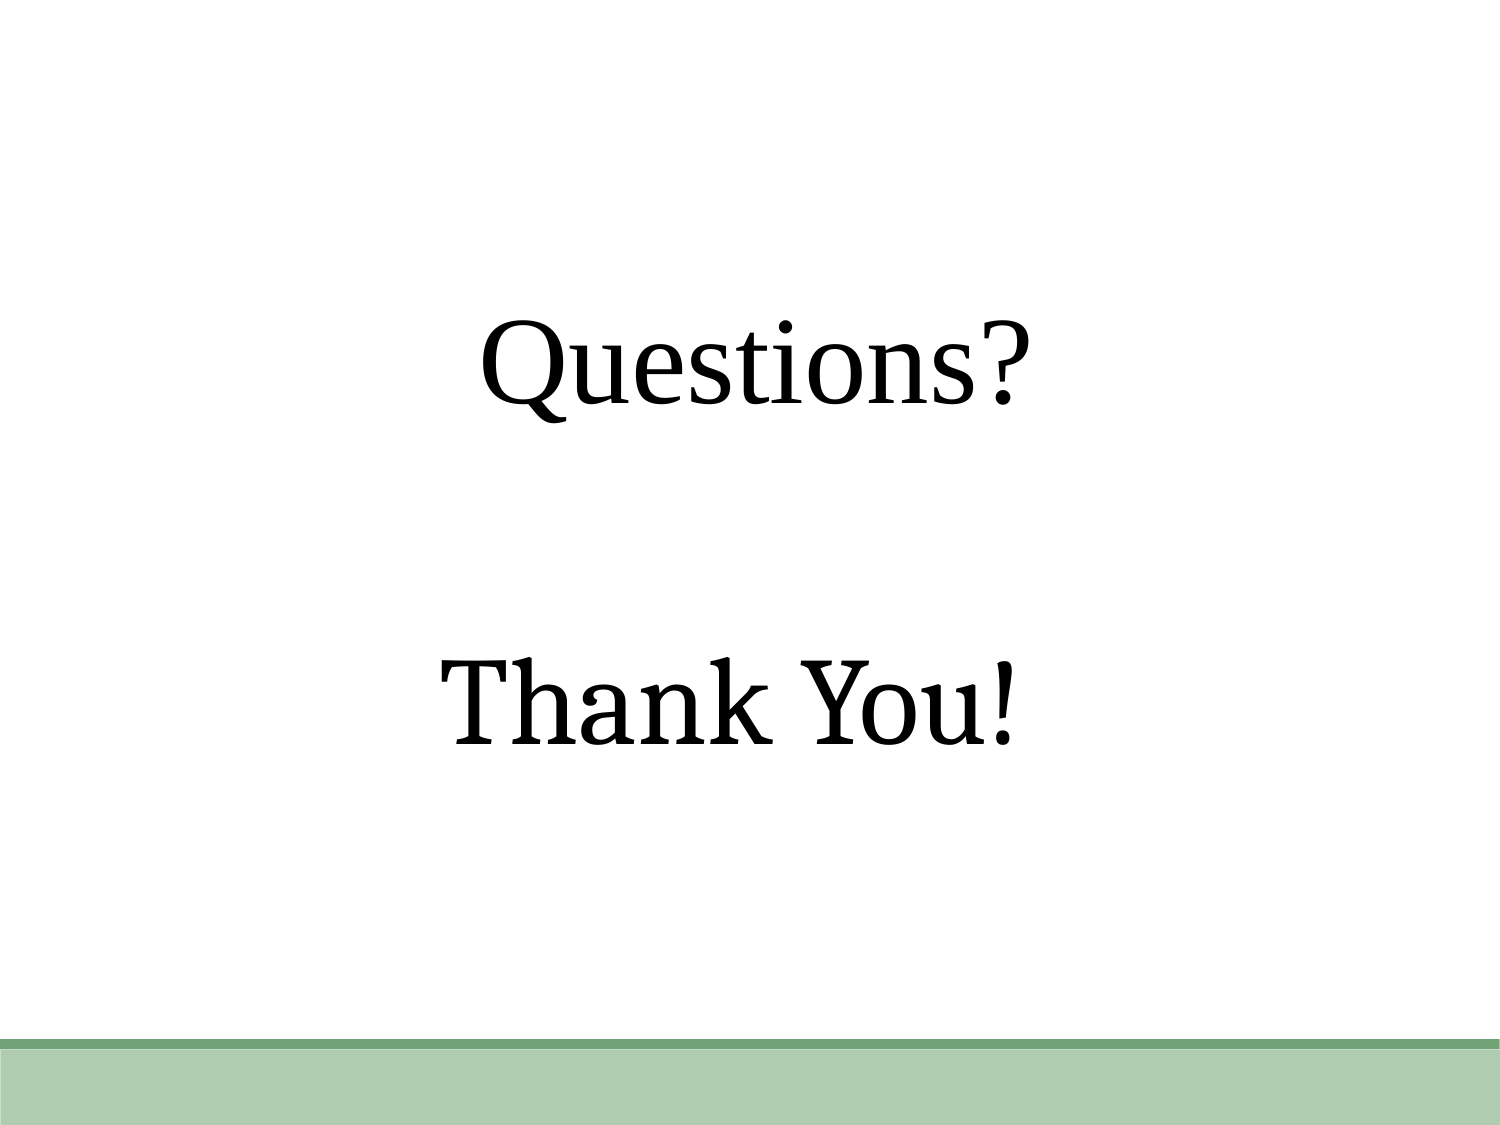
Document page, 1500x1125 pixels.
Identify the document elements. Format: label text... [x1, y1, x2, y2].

text_box Questions? [12, 270, 1500, 436]
text_box Thank You! [424, 612, 1088, 778]
